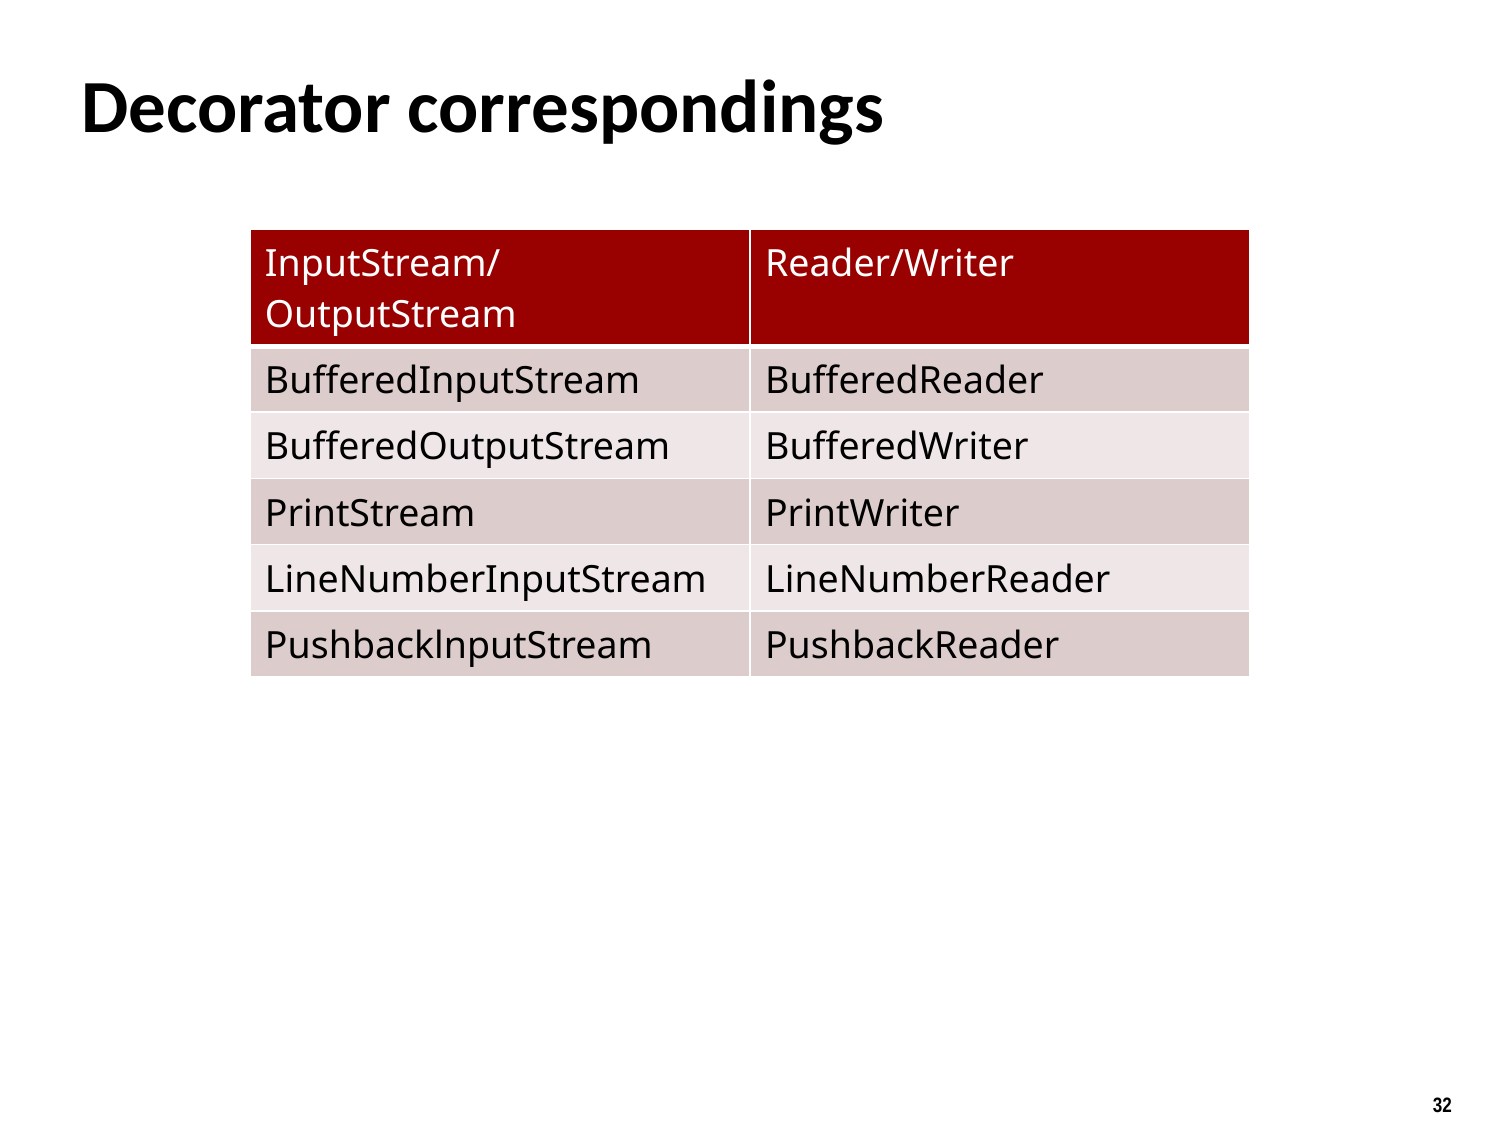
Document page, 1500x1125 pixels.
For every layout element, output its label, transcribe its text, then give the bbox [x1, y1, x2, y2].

table_cell PrintWriter [751, 479, 1249, 544]
title Decorator correspondings [74, 12, 1438, 192]
table_cell PushbacklnputStream [251, 612, 749, 676]
table_cell PushbackReader [751, 612, 1249, 676]
table_cell LineNumberReader [751, 545, 1249, 610]
table_cell BufferedReader [751, 349, 1249, 411]
table_cell PrintStream [251, 479, 749, 544]
table_cell BufferedInputStream [251, 349, 749, 411]
table_header Reader/Writer [751, 230, 1249, 344]
table_cell BufferedWriter [751, 413, 1249, 478]
table_header InputStream/OutputStream [251, 230, 749, 344]
table_cell LineNumberInputStream [251, 545, 749, 610]
table_cell BufferedOutputStream [251, 413, 749, 478]
